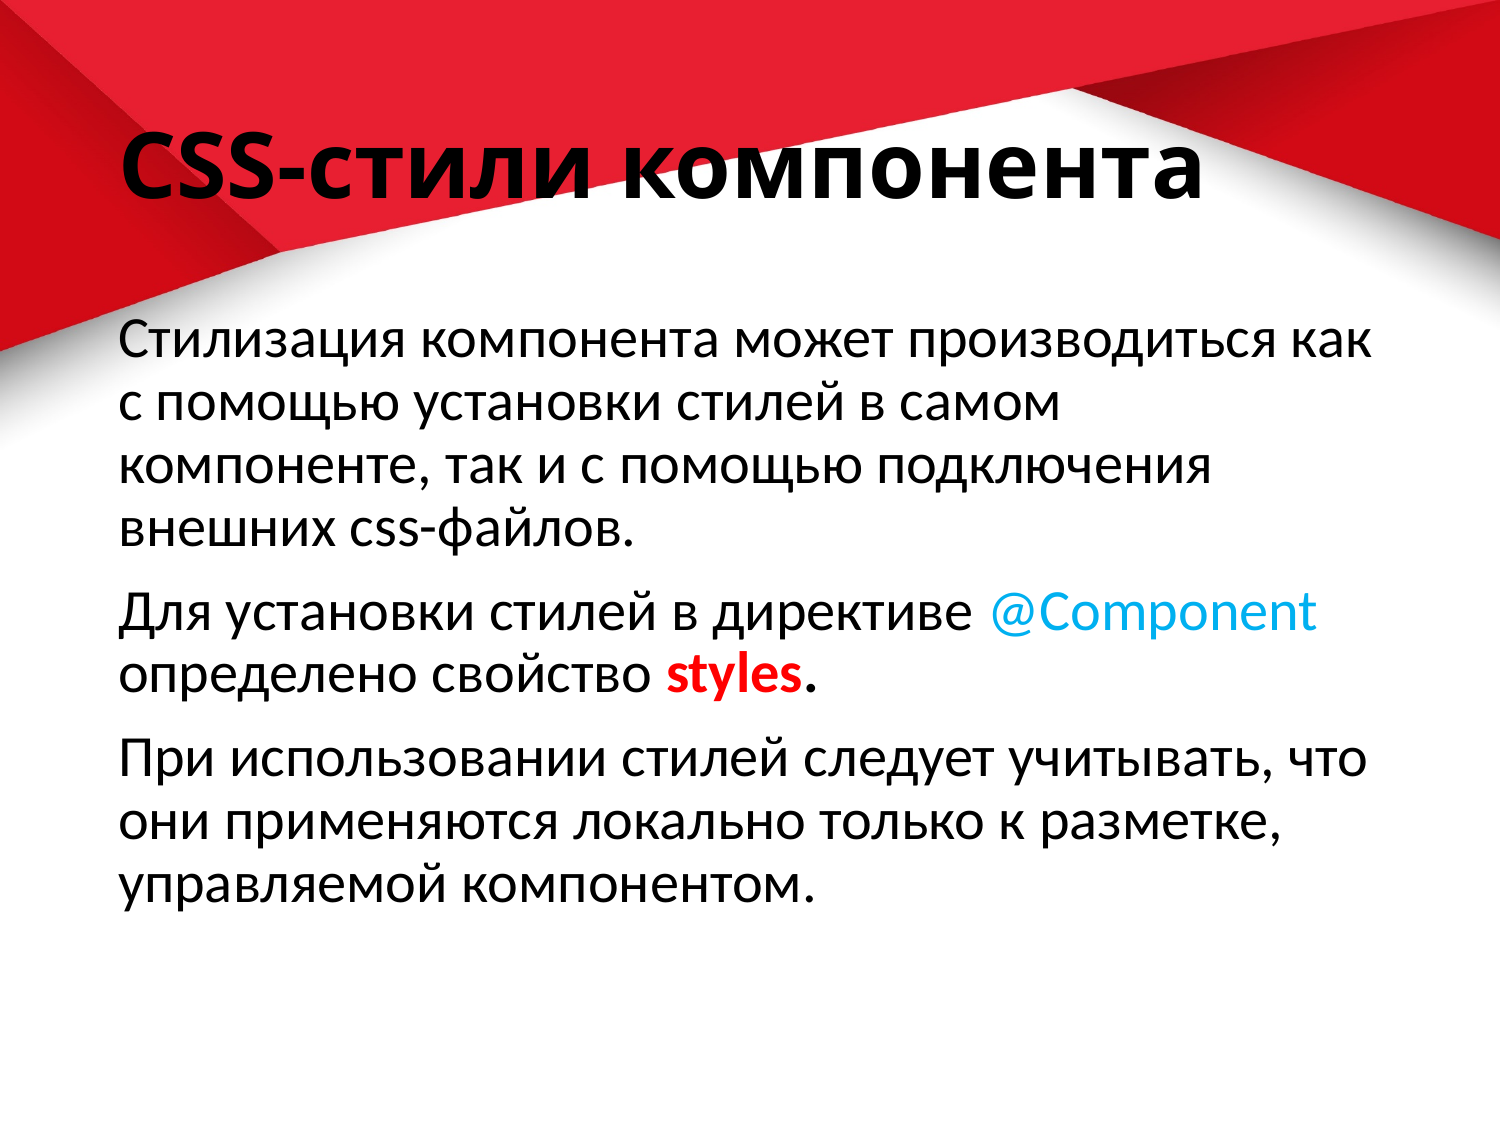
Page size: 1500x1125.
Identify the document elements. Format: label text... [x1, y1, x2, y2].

title CSS-стили компонента [103, 59, 1397, 278]
list Стилизация компонента может производиться как с помощью установки стилей в самом компоненте, так и с помощью подключения внешних css-файлов. Для установки стилей в директиве @Component определено свойство styles. При использовании стилей следует учитывать, что они применяются локально только к разметке, управляемой компонентом. [103, 299, 1397, 1014]
picture [0, 0, 1500, 1125]
